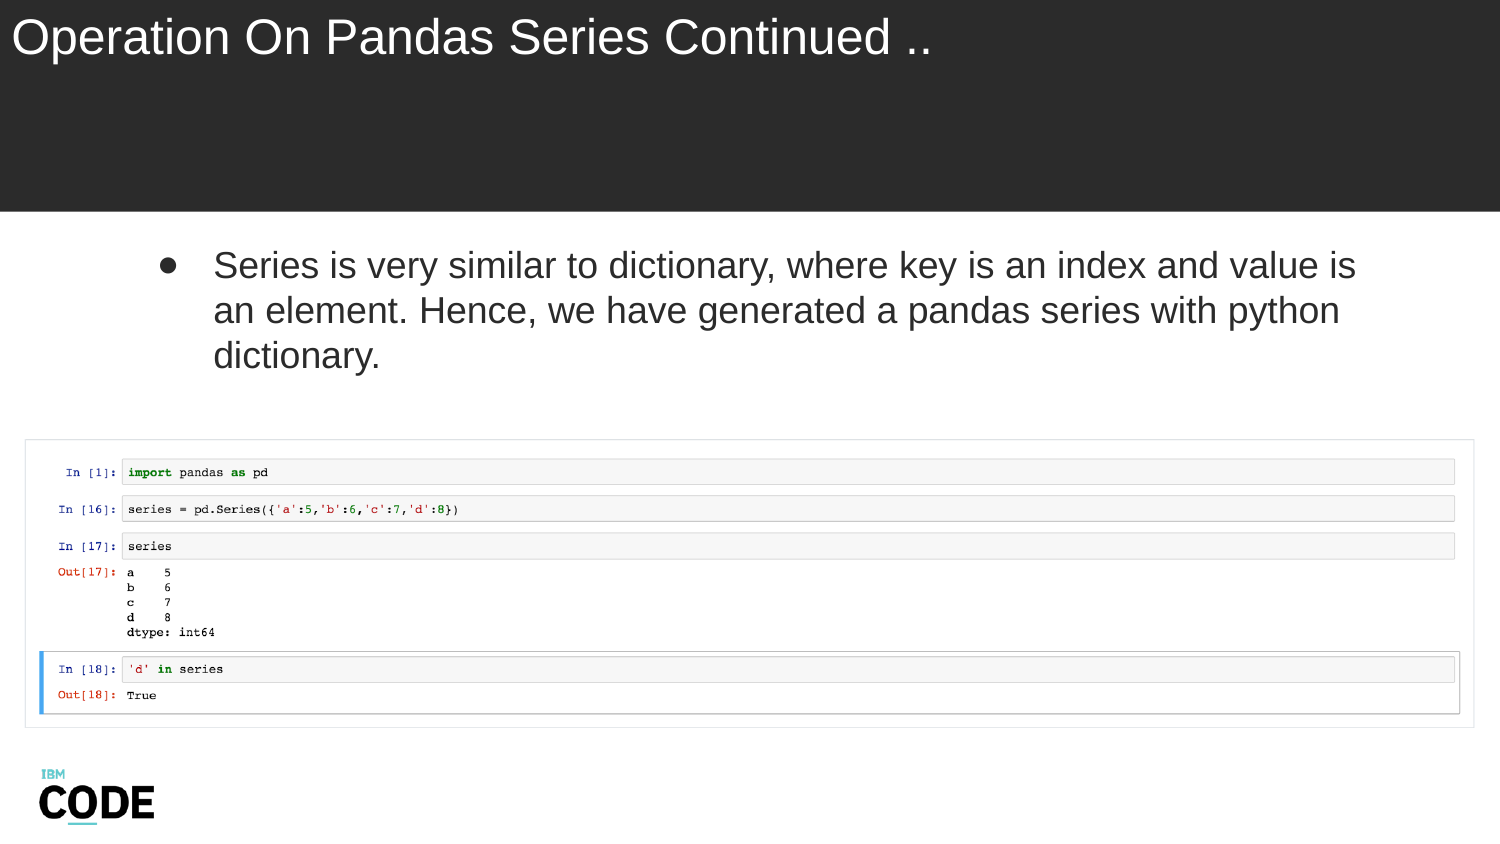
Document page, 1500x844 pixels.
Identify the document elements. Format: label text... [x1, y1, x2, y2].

list Series is very similar to dictionary, where key is an index and value is an element. Hence, we have generated a pandas series with python dictionary. [127, 230, 1373, 438]
title Operation On Pandas Series Continued .. [0, 0, 1500, 212]
picture [39, 769, 154, 825]
picture [24, 439, 1476, 729]
